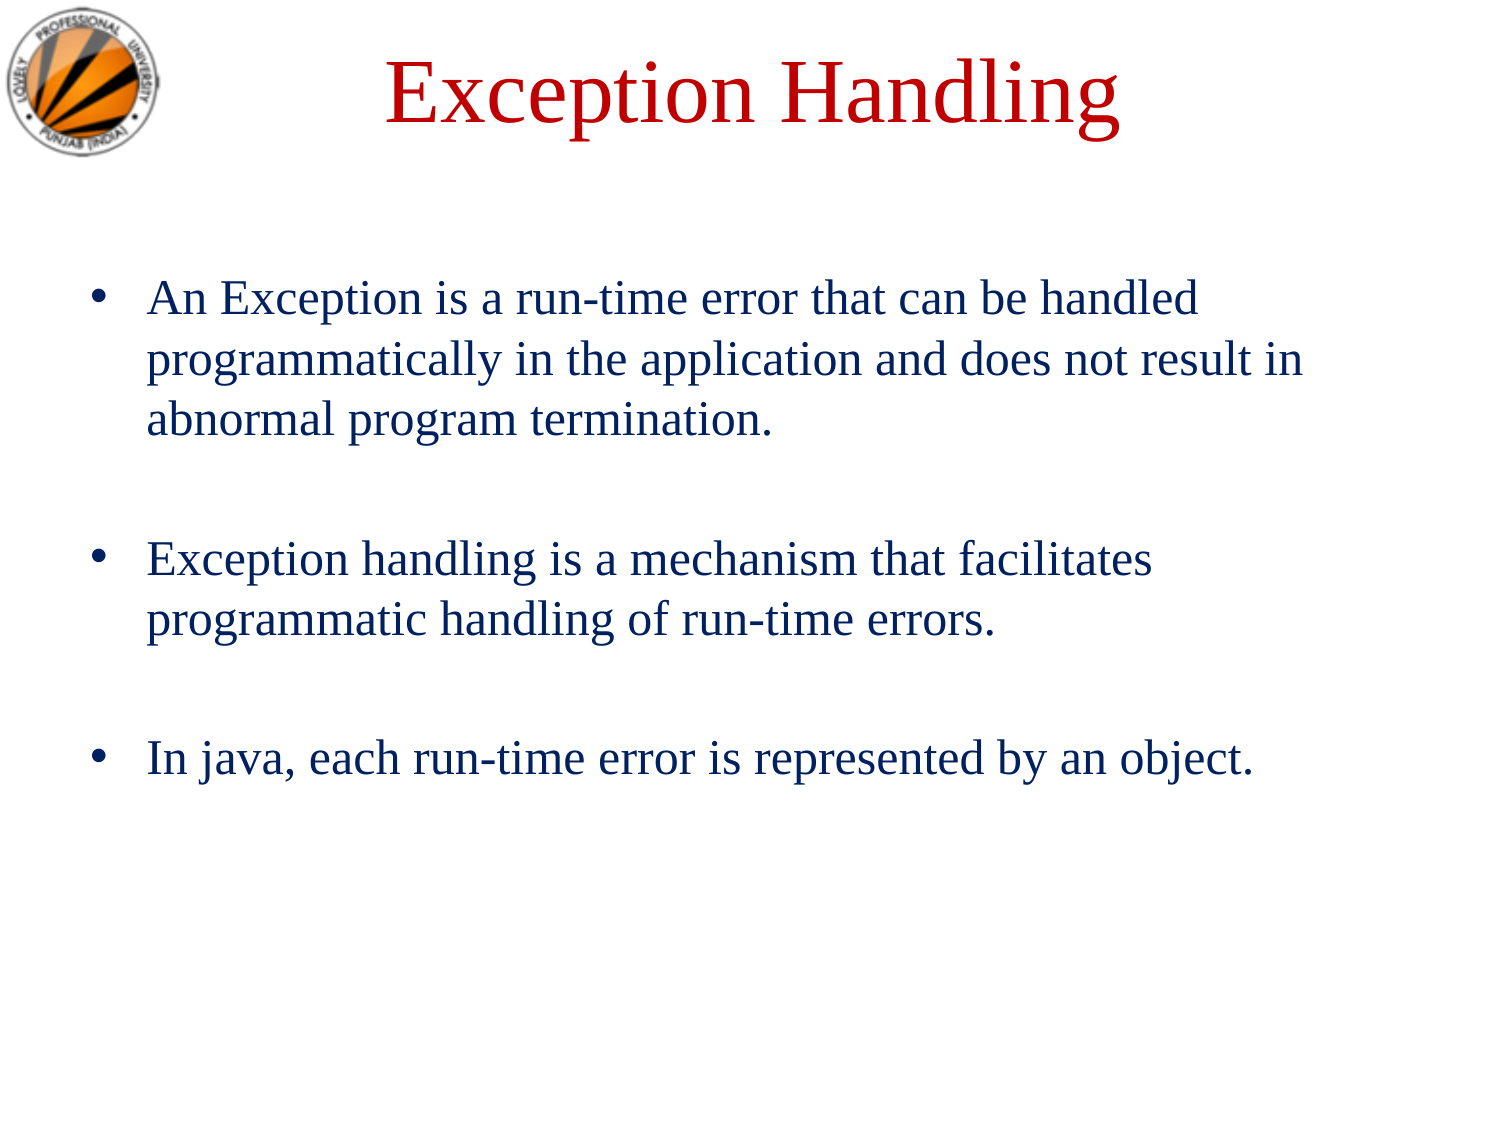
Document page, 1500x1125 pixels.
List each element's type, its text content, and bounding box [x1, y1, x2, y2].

list An Exception is a run-time error that can be handled programmatically in the application and does not result in abnormal program termination. Exception handling is a mechanism that facilitates programmatic handling of run-time errors. In java, each run-time error is represented by an object. [75, 187, 1418, 987]
picture [0, 0, 163, 163]
title Exception Handling [82, 0, 1425, 173]
